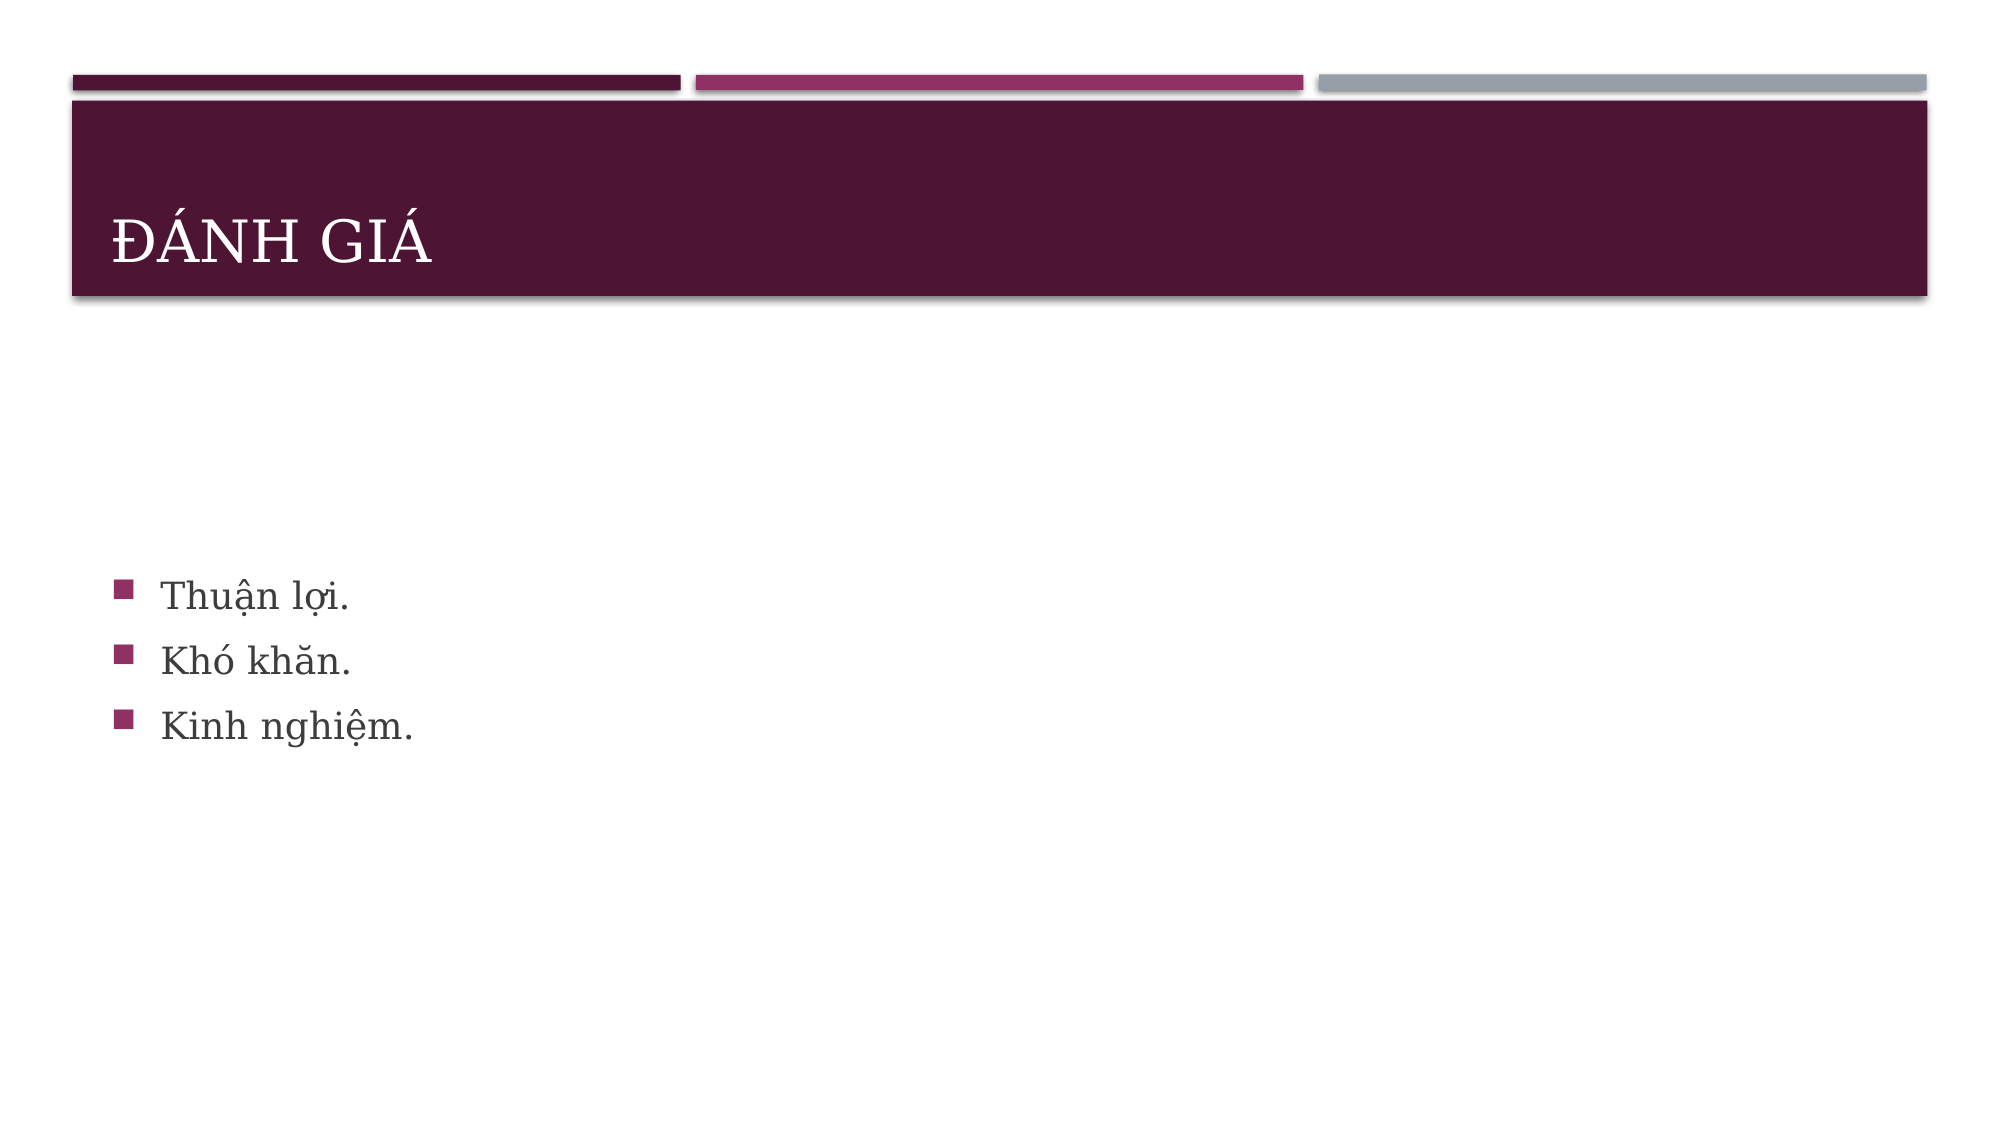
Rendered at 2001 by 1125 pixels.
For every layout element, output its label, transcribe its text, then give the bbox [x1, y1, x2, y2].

list Thuận lợi. Khó khăn. Kinh nghiệm. [95, 357, 1905, 962]
title Đánh giá [95, 115, 1905, 282]
